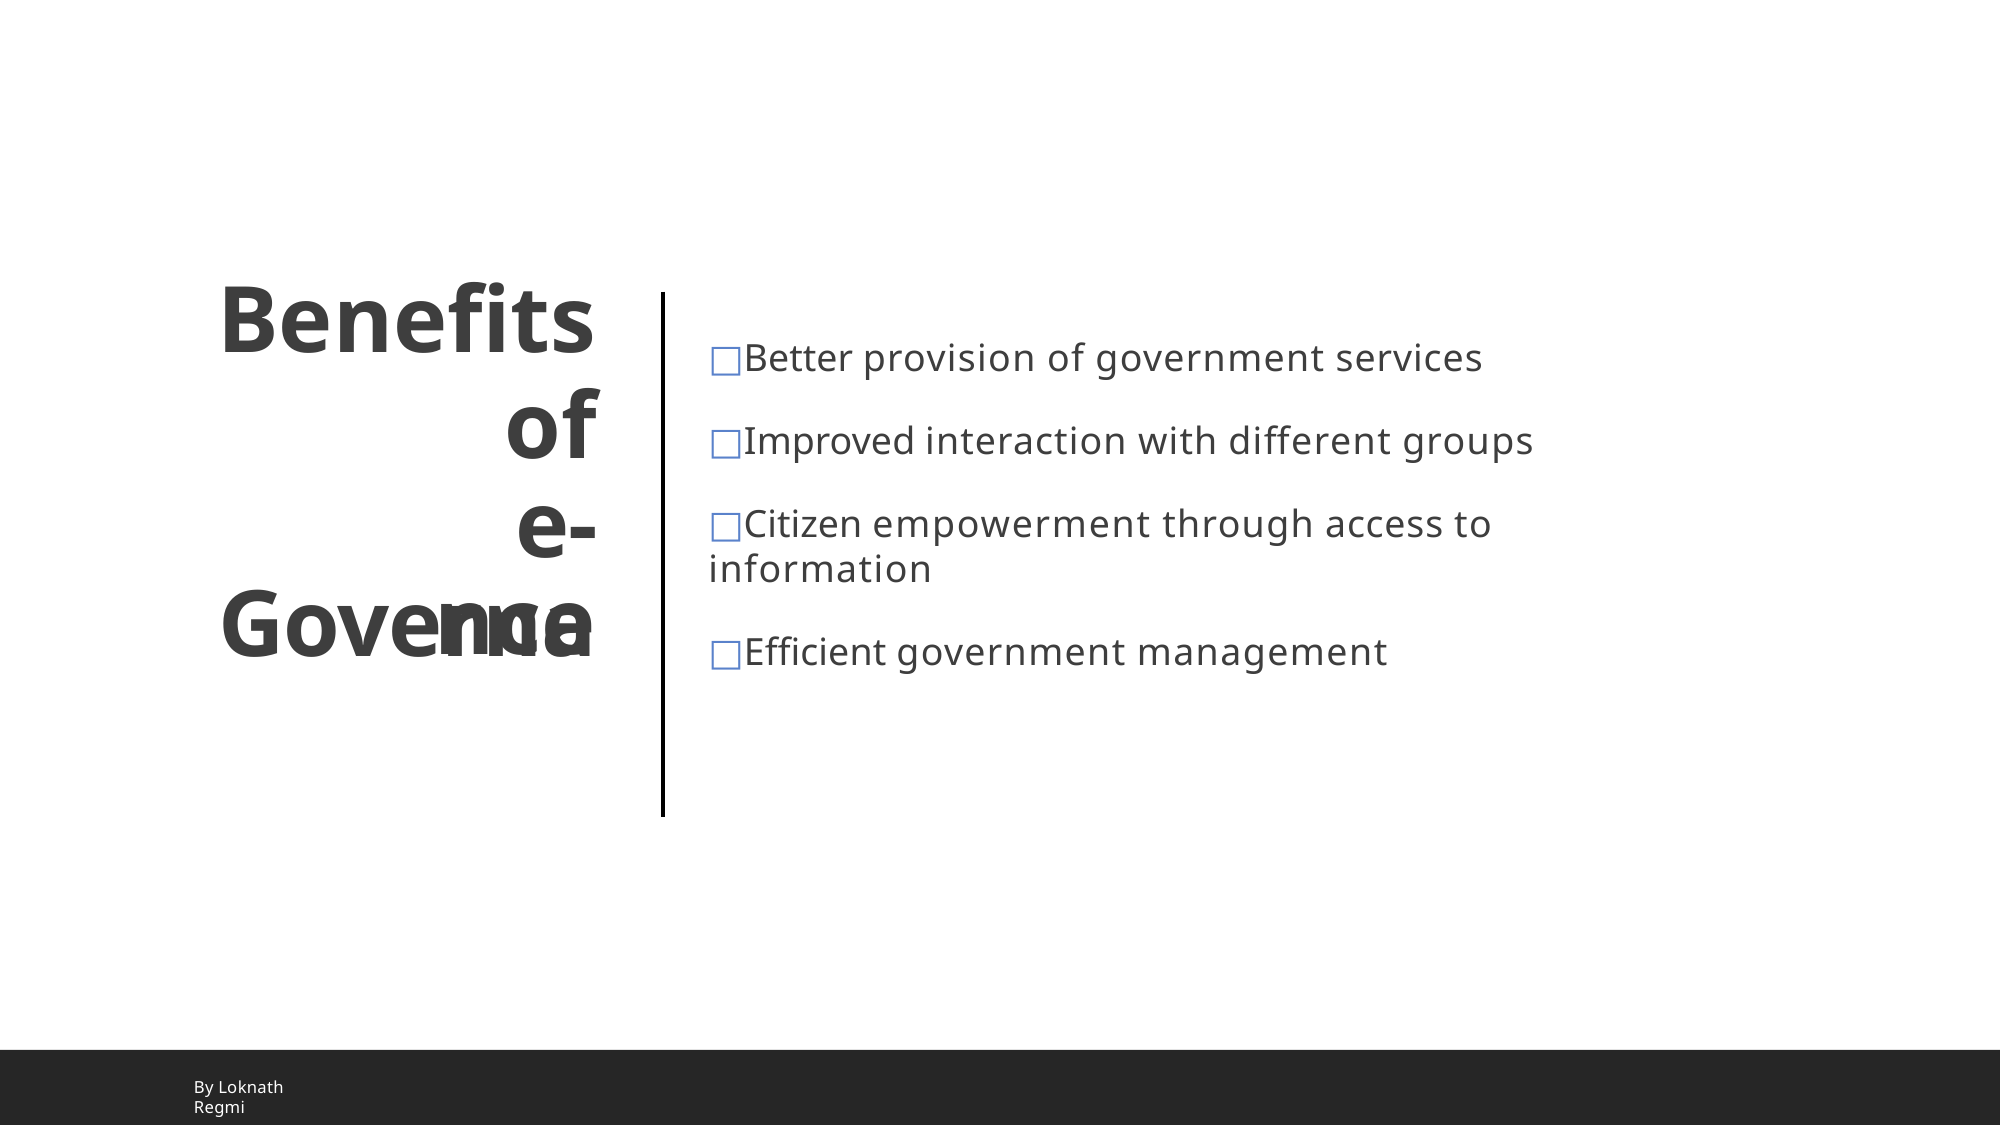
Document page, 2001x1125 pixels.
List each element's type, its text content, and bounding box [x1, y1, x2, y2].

footer By Loknath Regmi [191, 1073, 334, 1125]
text_box □Better provision of government services □Improved interaction with diﬀerent groups □Citizen empowerment through access to information □Eﬃcient government management [706, 331, 1654, 674]
title Beneﬁts of e-Governa [123, 263, 598, 675]
text_box nce [432, 560, 598, 673]
text_box [0, 1049, 2000, 1125]
